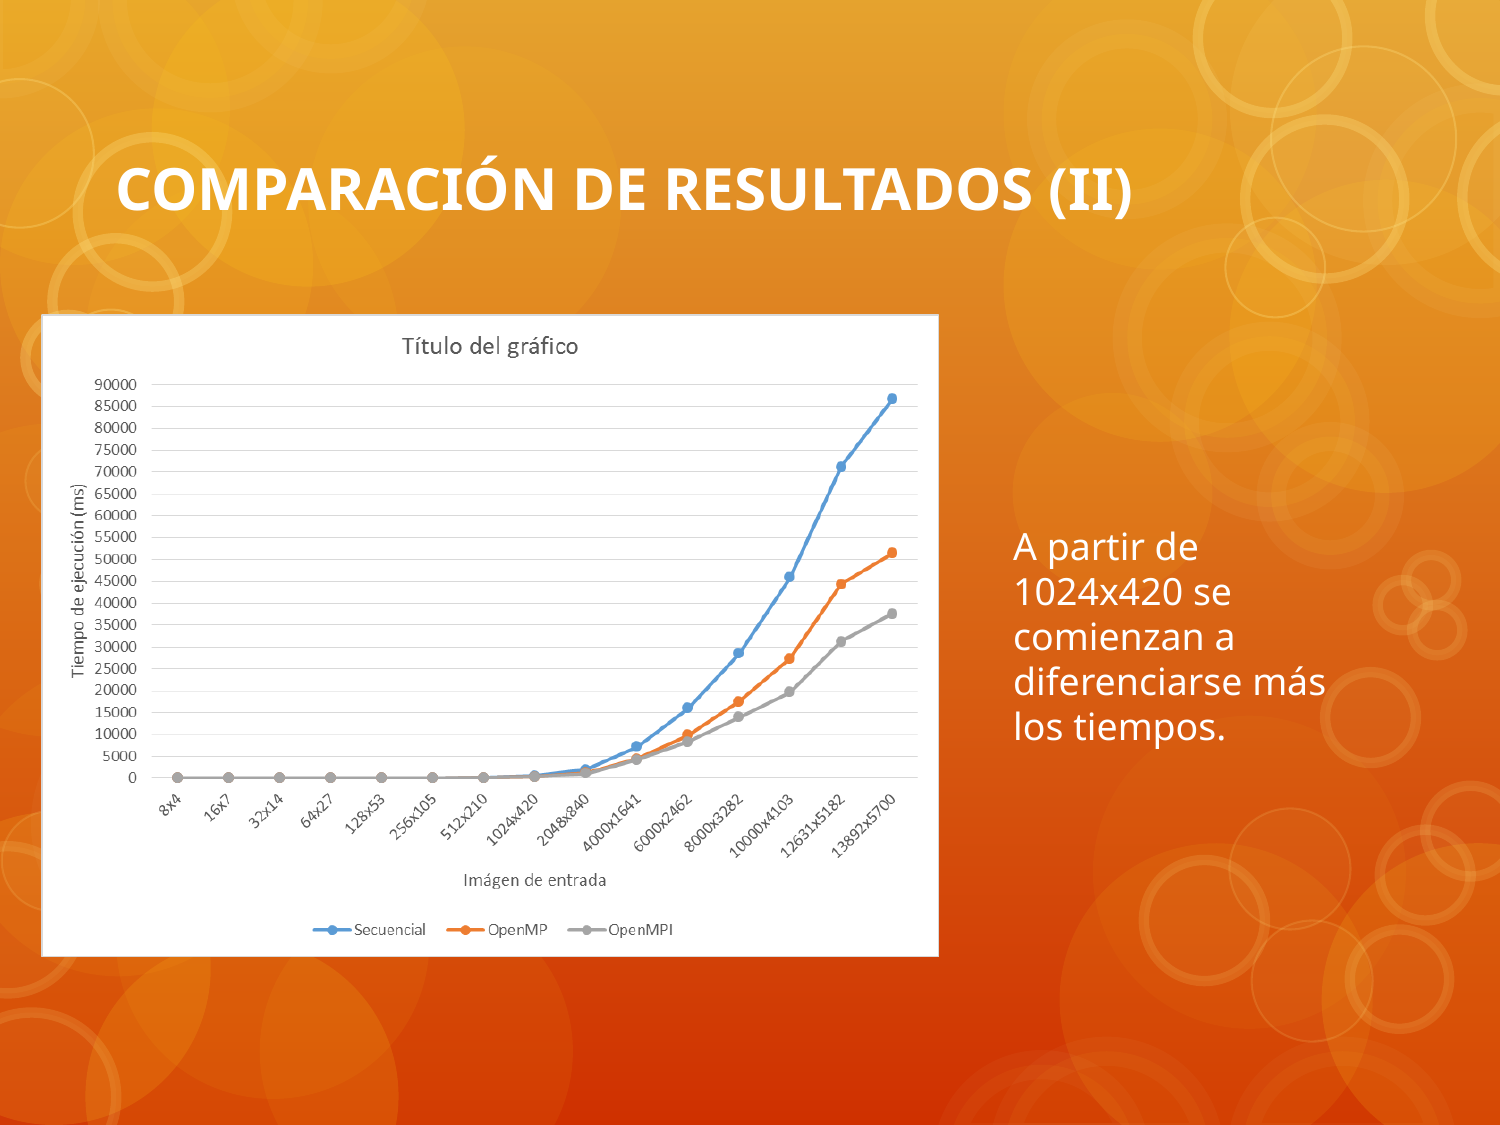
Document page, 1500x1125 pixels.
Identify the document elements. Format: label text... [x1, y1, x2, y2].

title COMPARACIÓN DE RESULTADOS (II) [100, 110, 1376, 263]
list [40, 314, 940, 957]
list A partir de 1024x420 se comienzan a diferenciarse más los tiempos. [998, 302, 1376, 968]
